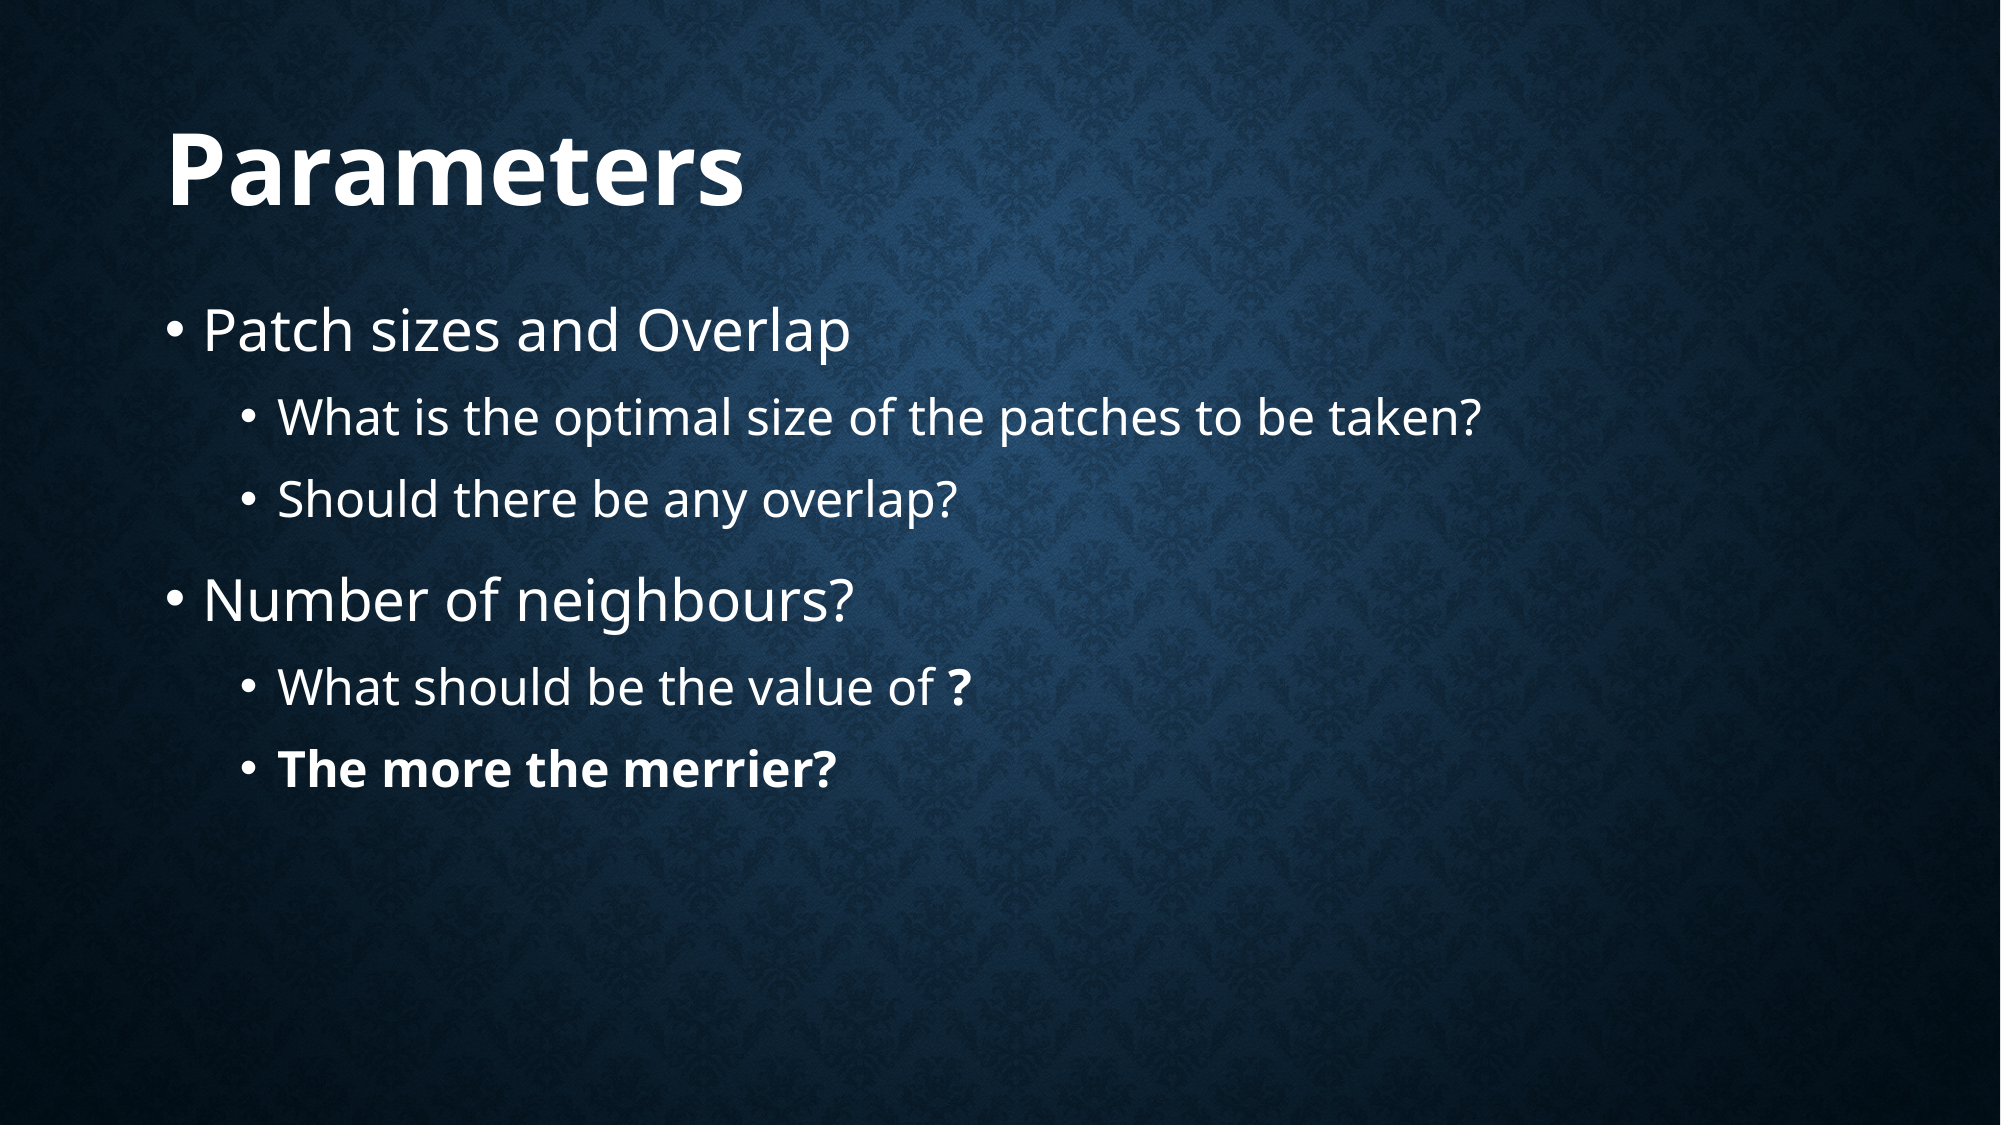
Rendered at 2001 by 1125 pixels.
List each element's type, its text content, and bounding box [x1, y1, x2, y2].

title Parameters [149, 99, 1849, 247]
